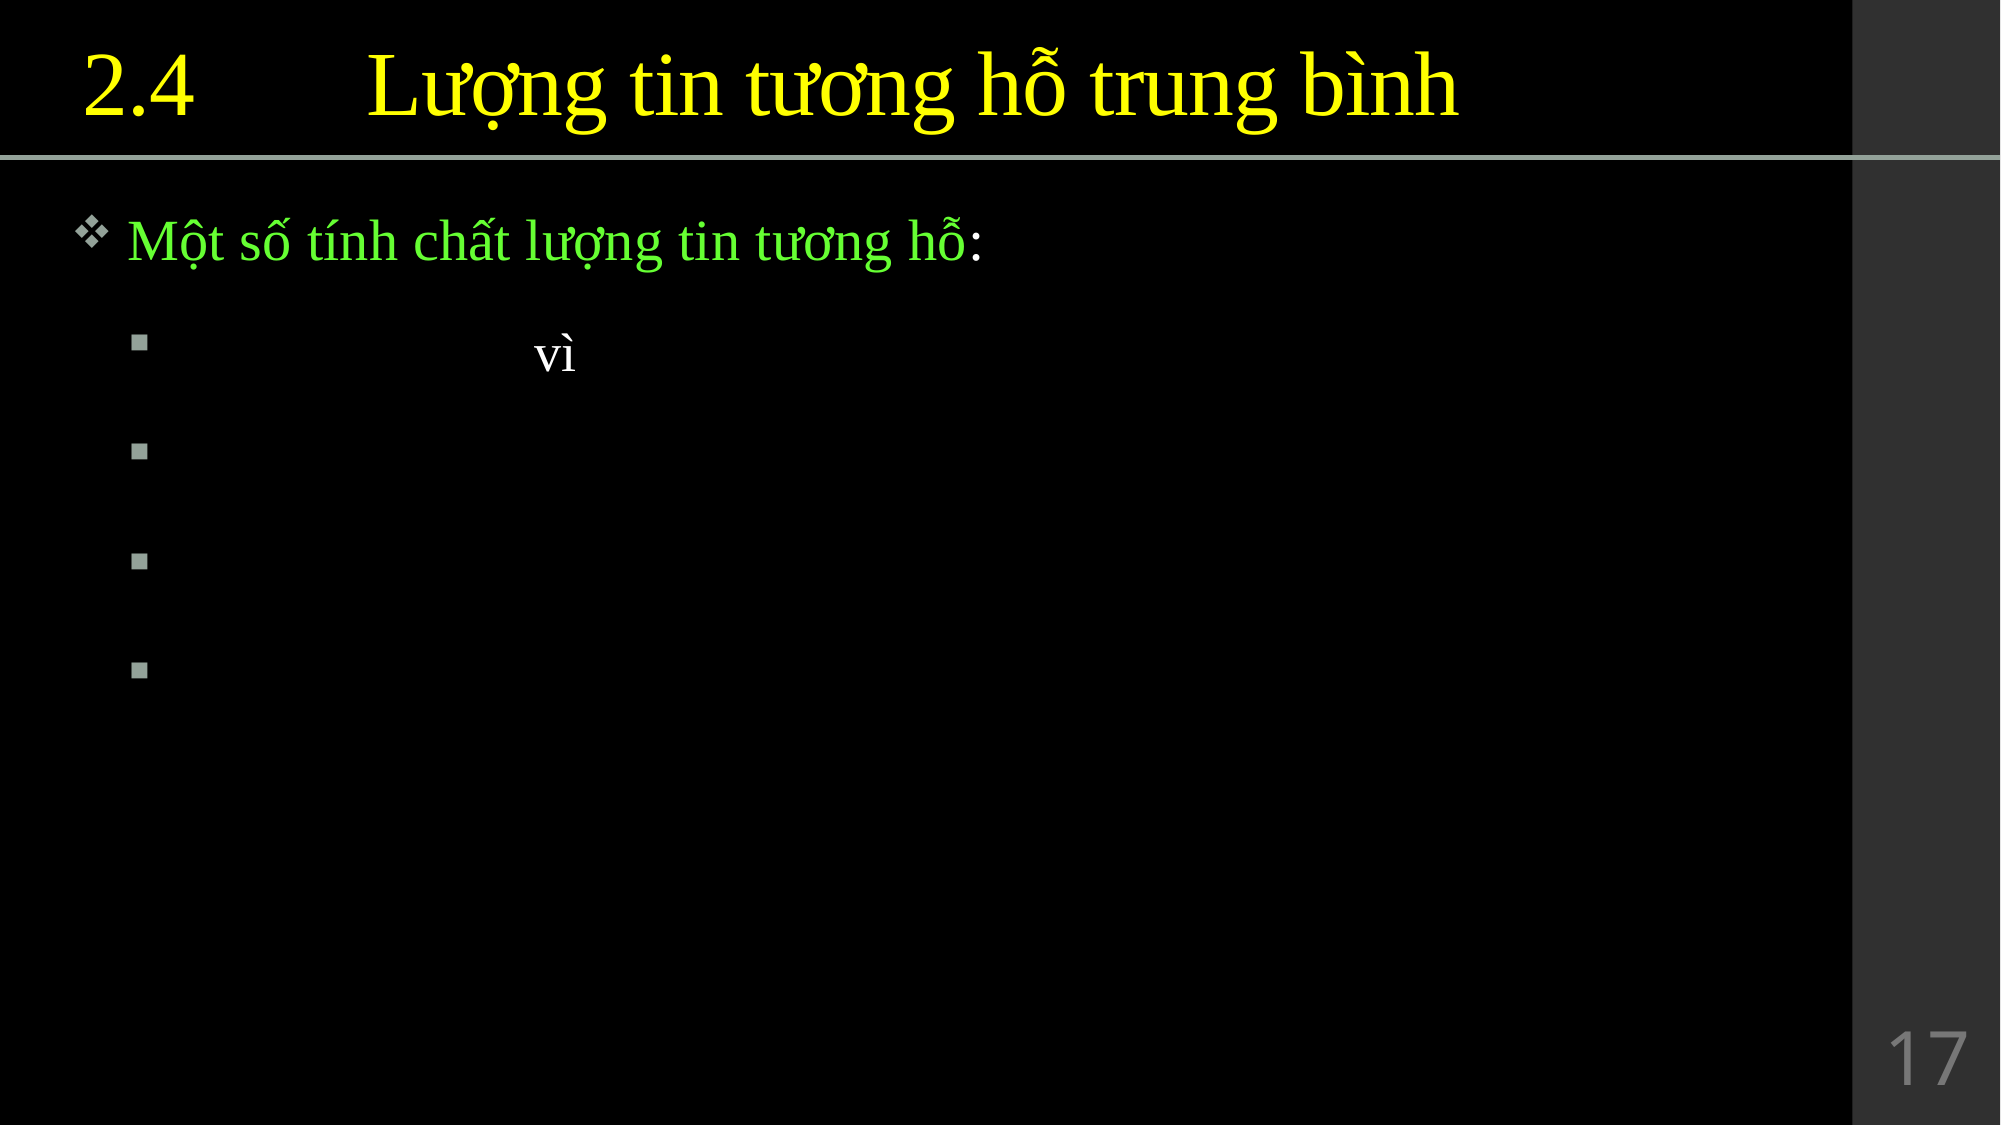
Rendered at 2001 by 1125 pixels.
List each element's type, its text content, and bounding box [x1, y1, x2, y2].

list Một số tính chất lượng tin tương hỗ: vì [56, 173, 1941, 1074]
title 2.4 Lượng tin tương hỗ trung bình [67, 0, 1853, 142]
slide_number 17 [1852, 1012, 2000, 1110]
